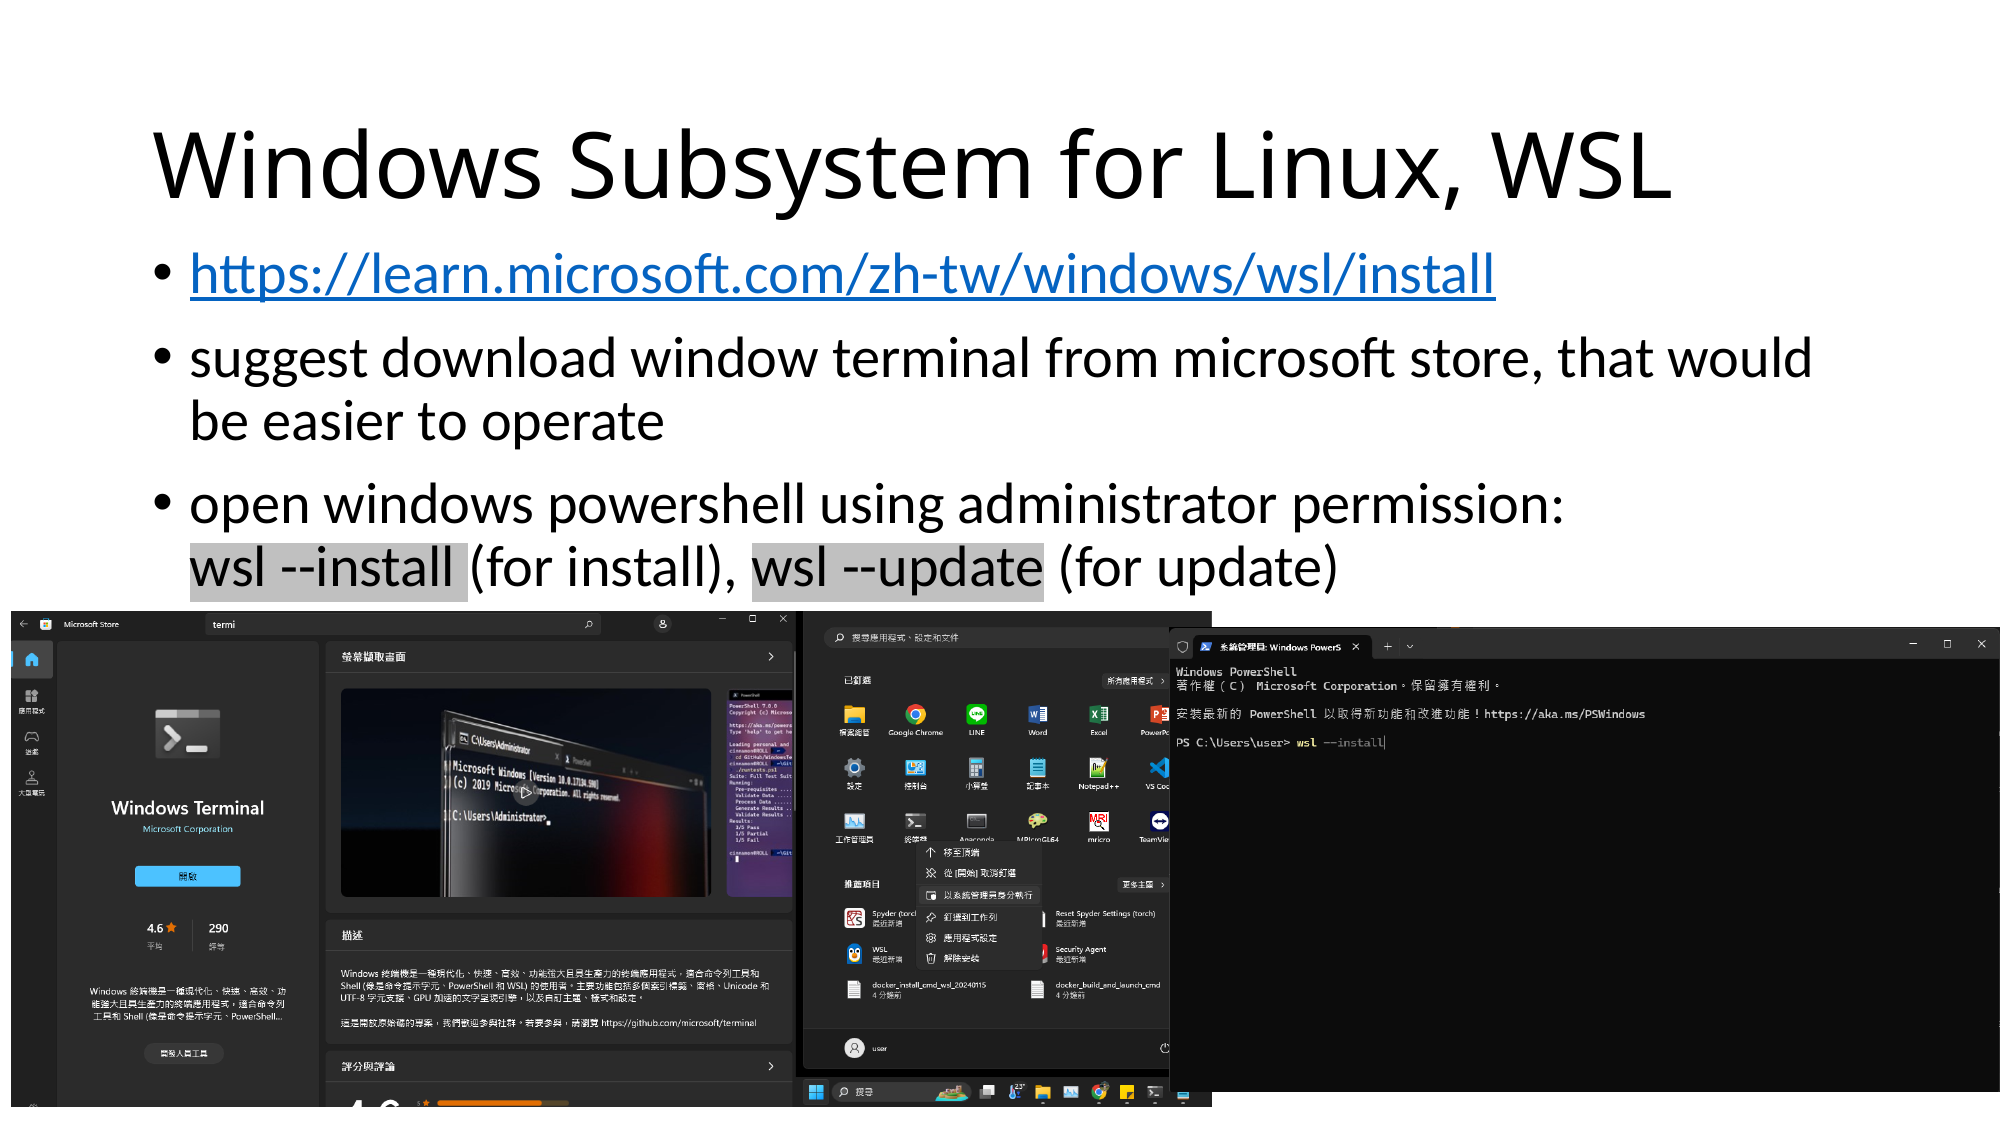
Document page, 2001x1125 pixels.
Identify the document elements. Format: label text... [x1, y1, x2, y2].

list https://learn.microsoft.com/zh-tw/windows/wsl/install suggest download window terminal from microsoft store, that would be easier to operate open windows powershell using administrator permission: wsl --install (for install), wsl --update (for update) [137, 235, 1863, 627]
title Windows Subsystem for Linux, WSL [137, 59, 1863, 235]
picture [11, 611, 2000, 1107]
